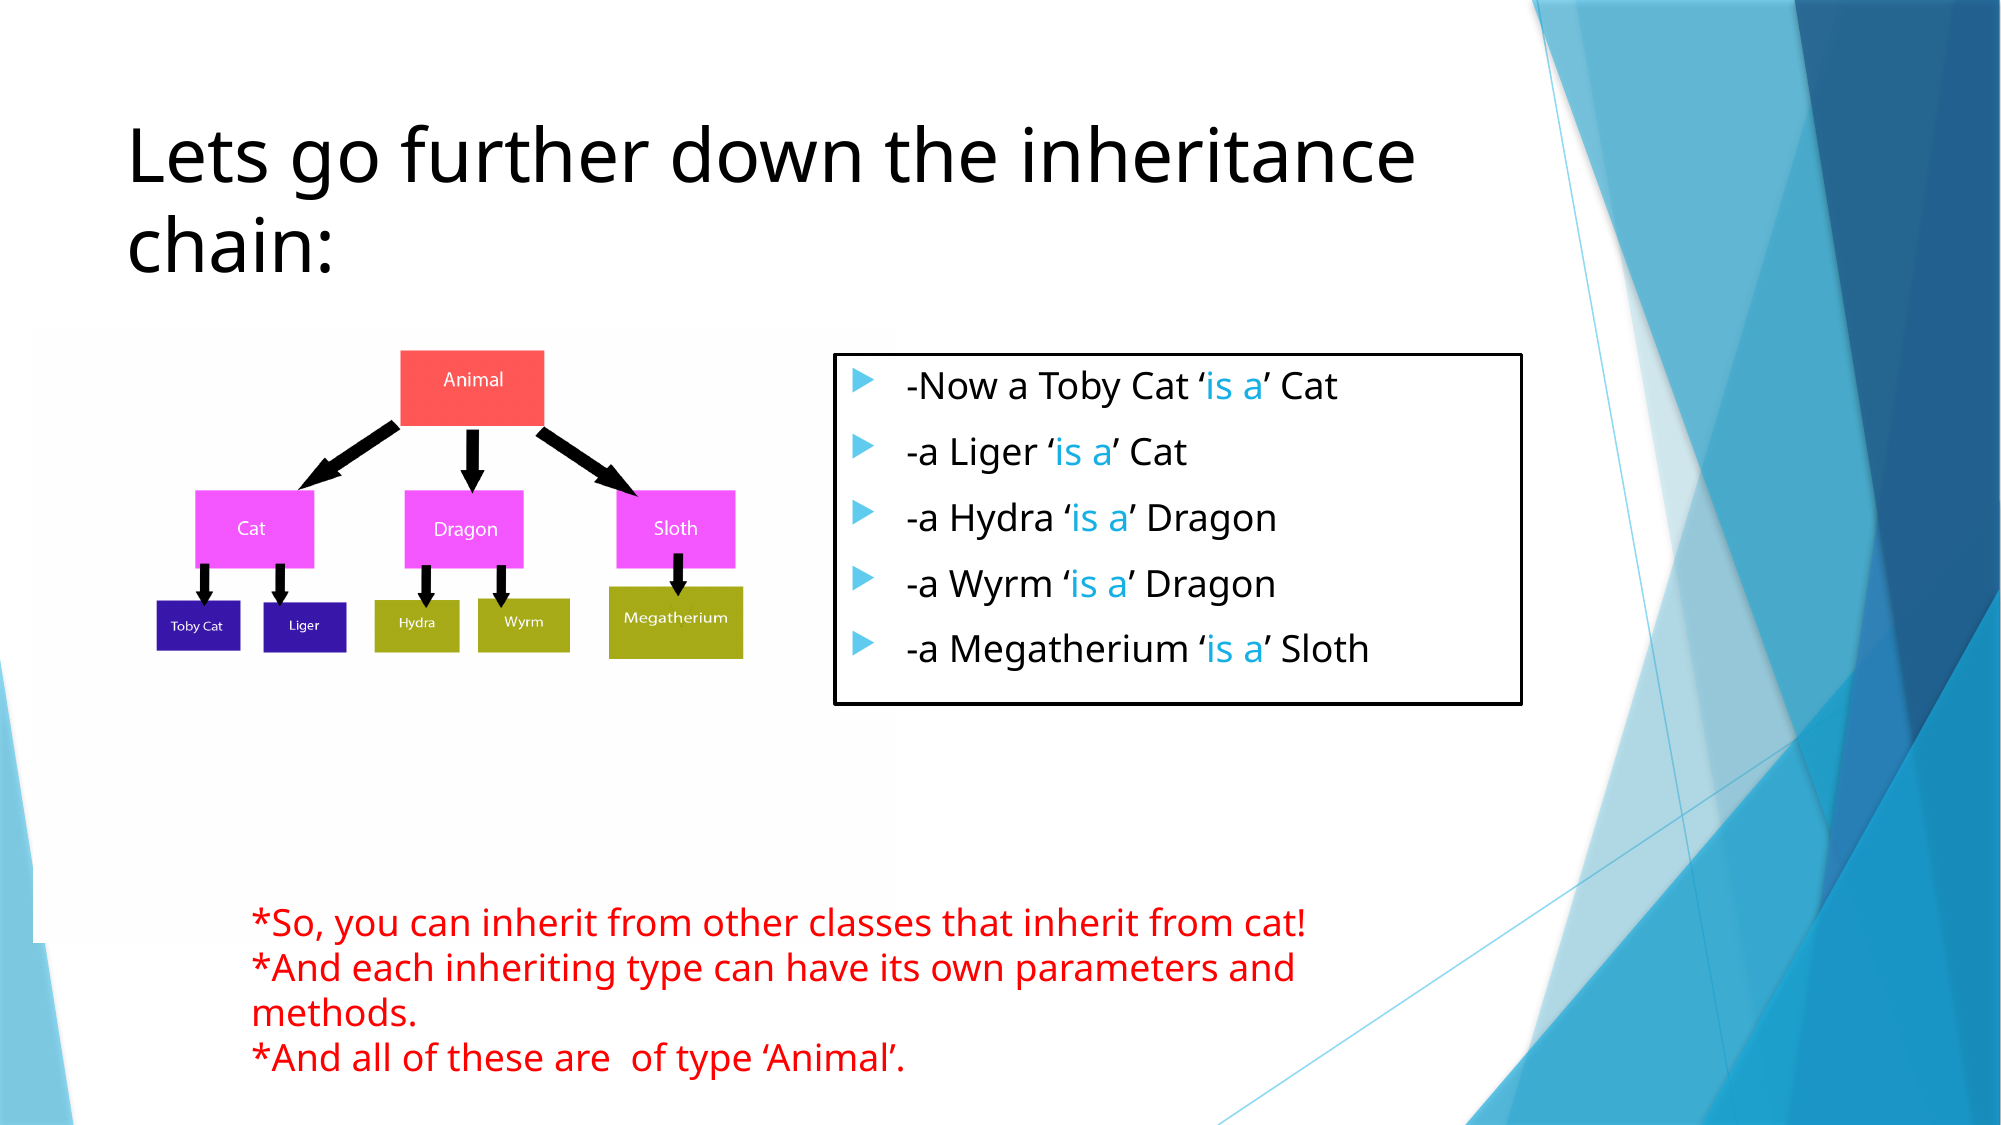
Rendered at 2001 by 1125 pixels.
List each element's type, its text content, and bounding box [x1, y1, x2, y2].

text_box *So, you can inherit from other classes that inherit from cat! *And each inheriting type can have its own parameters and methods. *And all of these are of type ‘Animal’. [236, 891, 1459, 1087]
title Lets go further down the inheritance chain: [111, 99, 1522, 317]
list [33, 326, 896, 943]
list -Now a Toby Cat ‘is a’ Cat -a Liger ‘is a’ Cat -a Hydra ‘is a’ Dragon -a Wyrm ‘is a’ Dragon -a Megatherium ‘is a’ Sloth [901, 353, 1523, 706]
